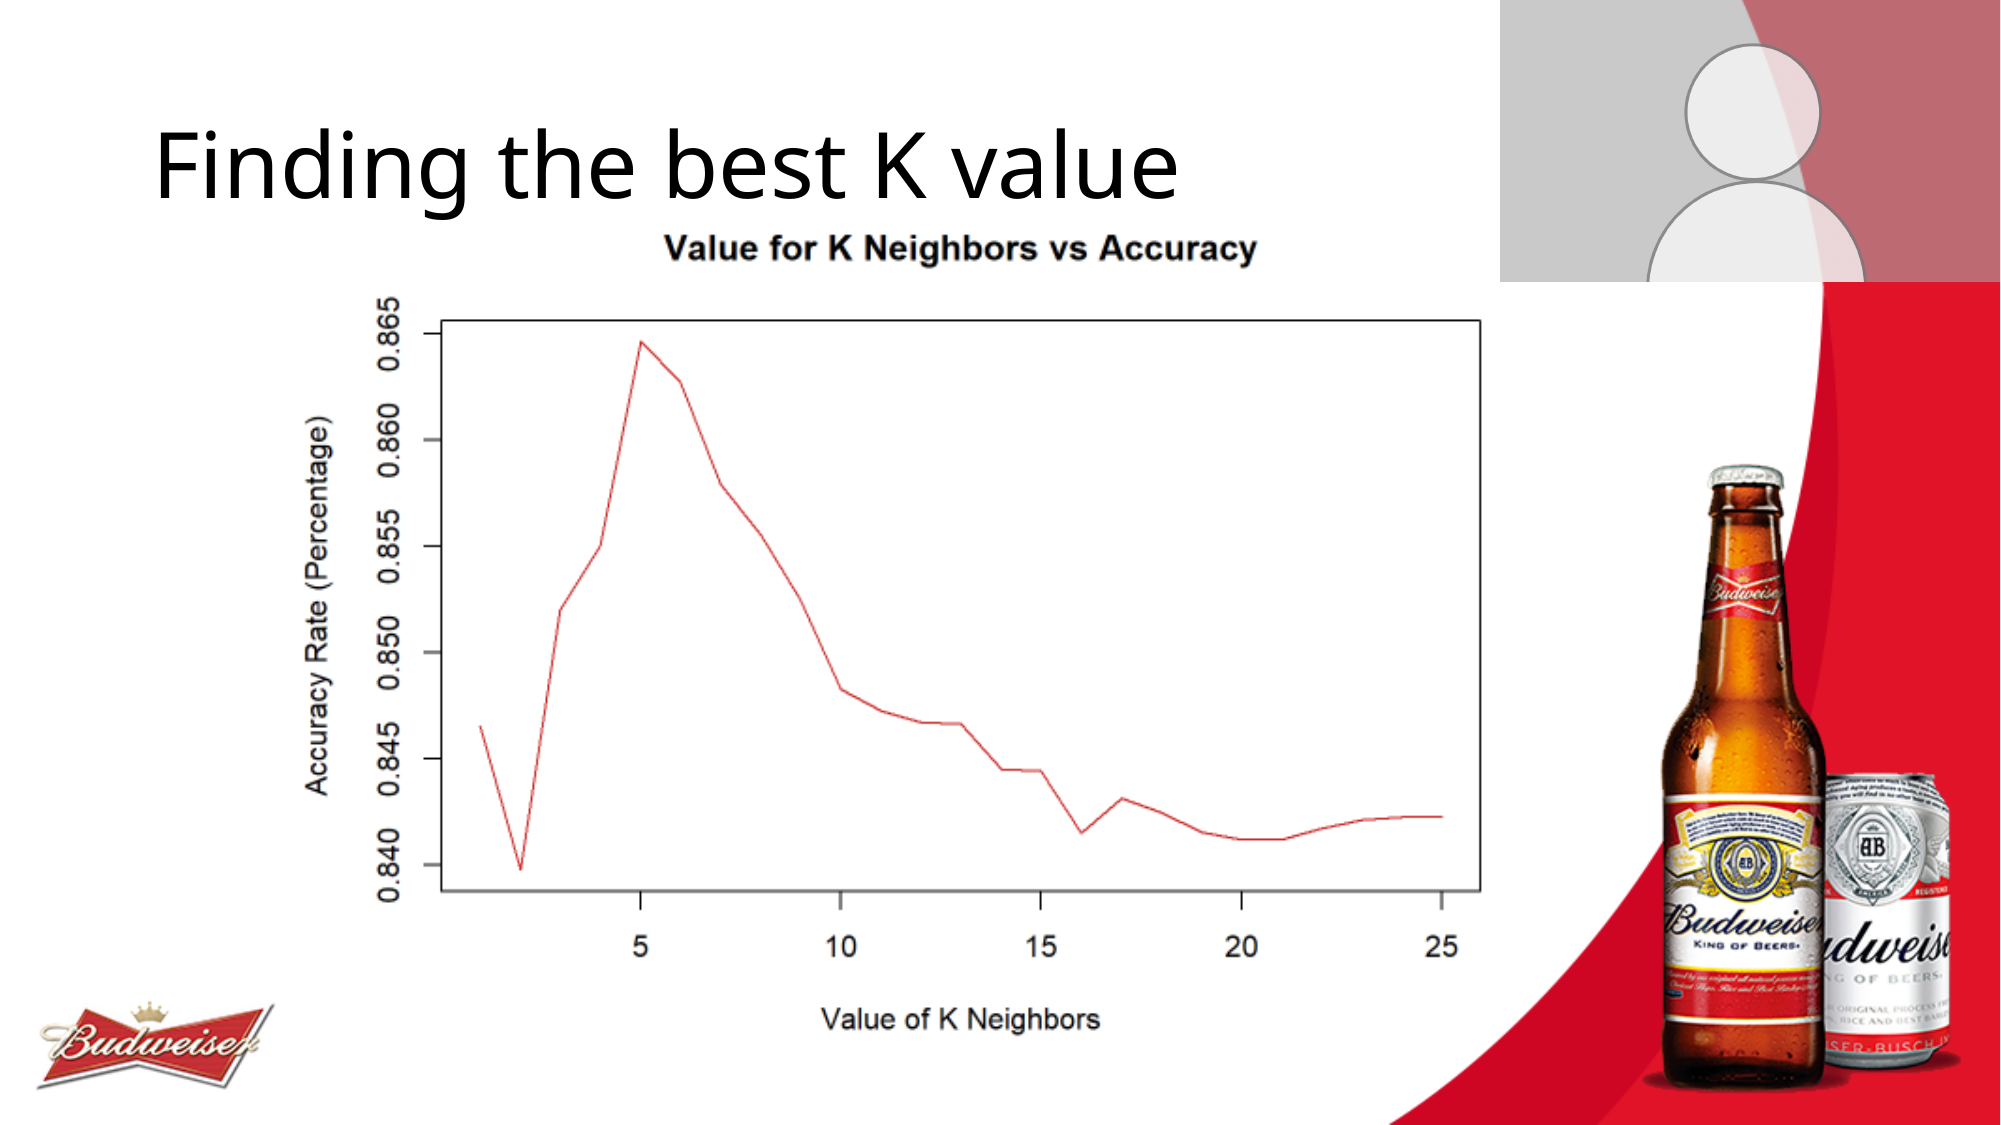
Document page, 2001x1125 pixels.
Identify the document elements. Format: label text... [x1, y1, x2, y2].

picture [0, 0, 2001, 1125]
title Finding the best K value [137, 59, 1499, 278]
